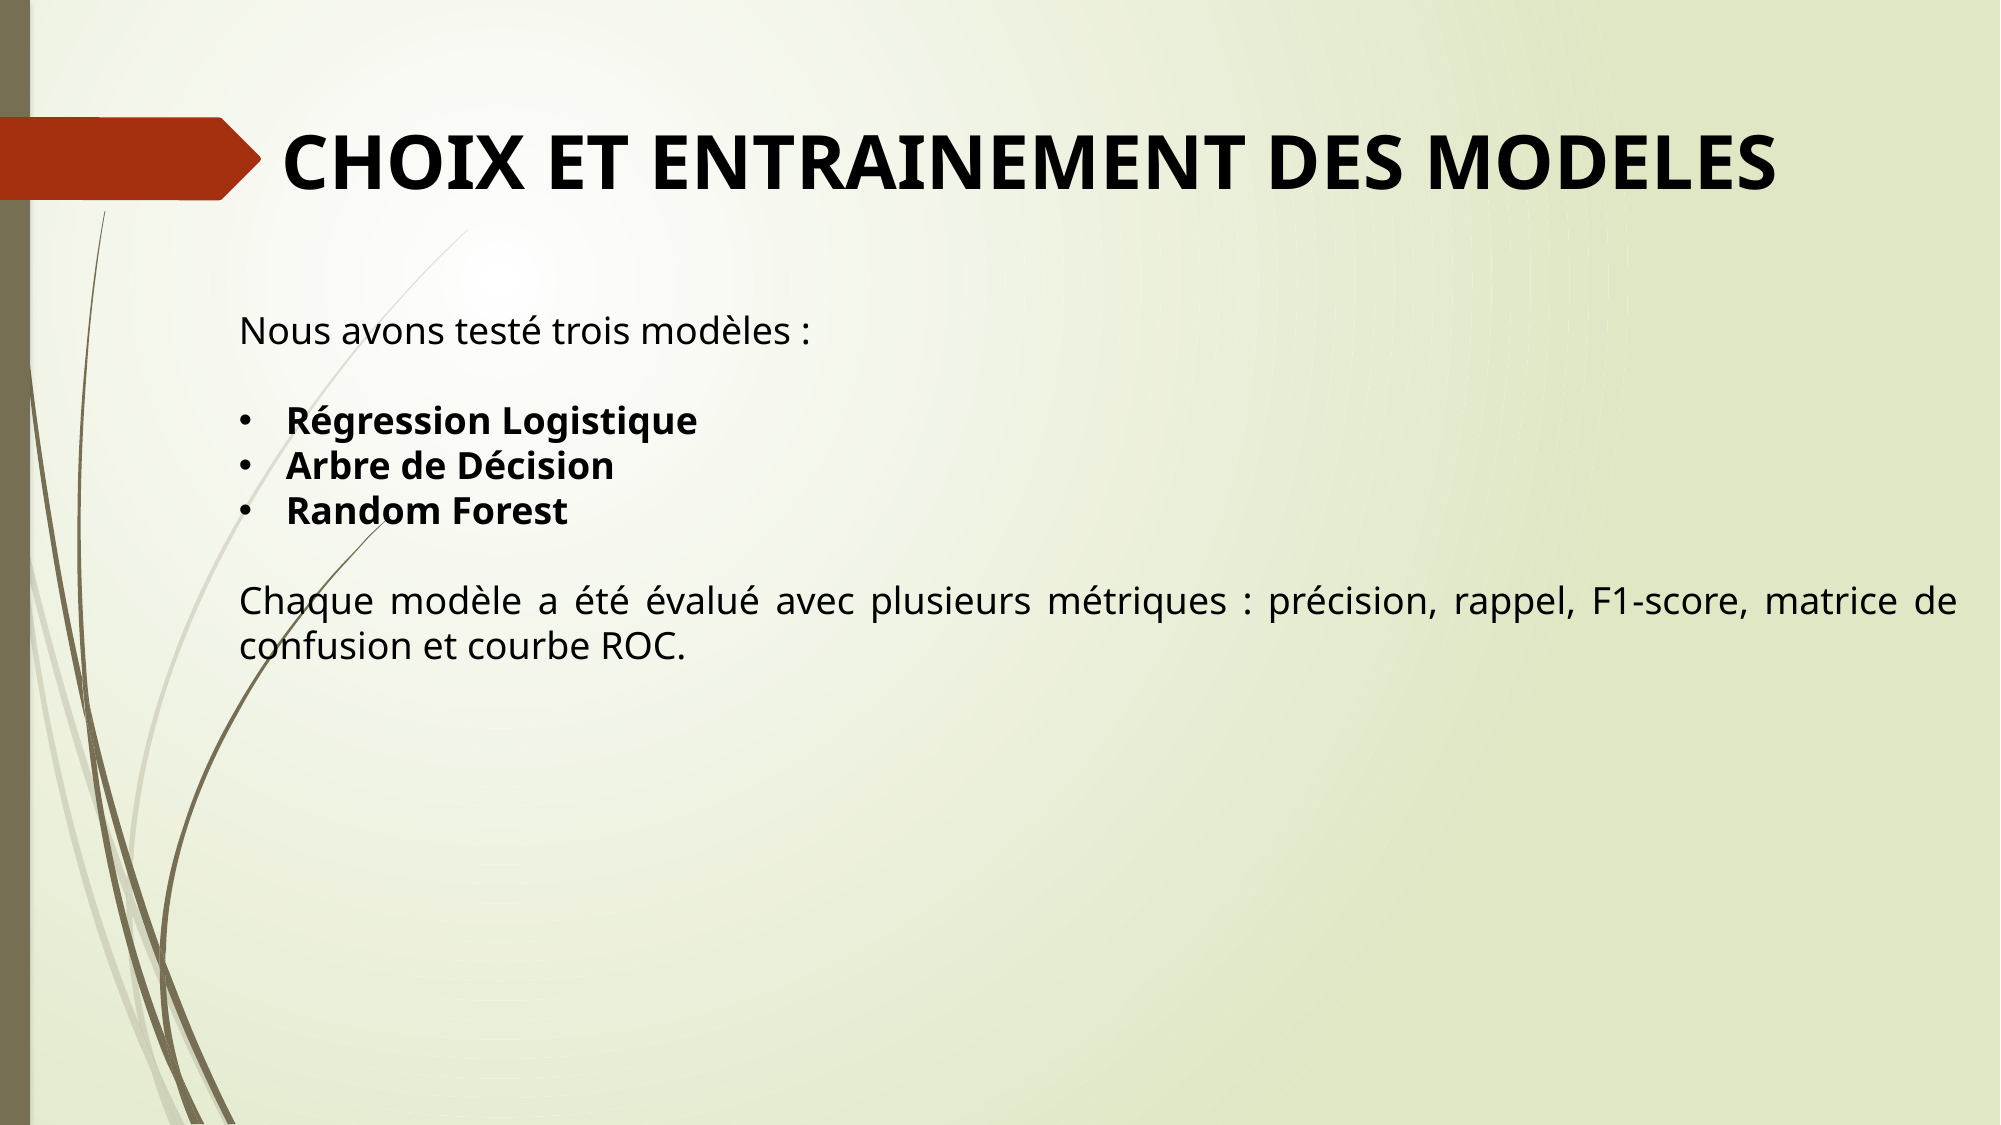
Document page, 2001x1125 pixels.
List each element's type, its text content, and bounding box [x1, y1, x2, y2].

text_box Nous avons testé trois modèles : Régression Logistique Arbre de Décision Random Forest Chaque modèle a été évalué avec plusieurs métriques : précision, rappel, F1-score, matrice de confusion et courbe ROC. [224, 299, 1975, 675]
text_box CHOIX ET ENTRAINEMENT DES MODELES [266, 107, 1853, 213]
